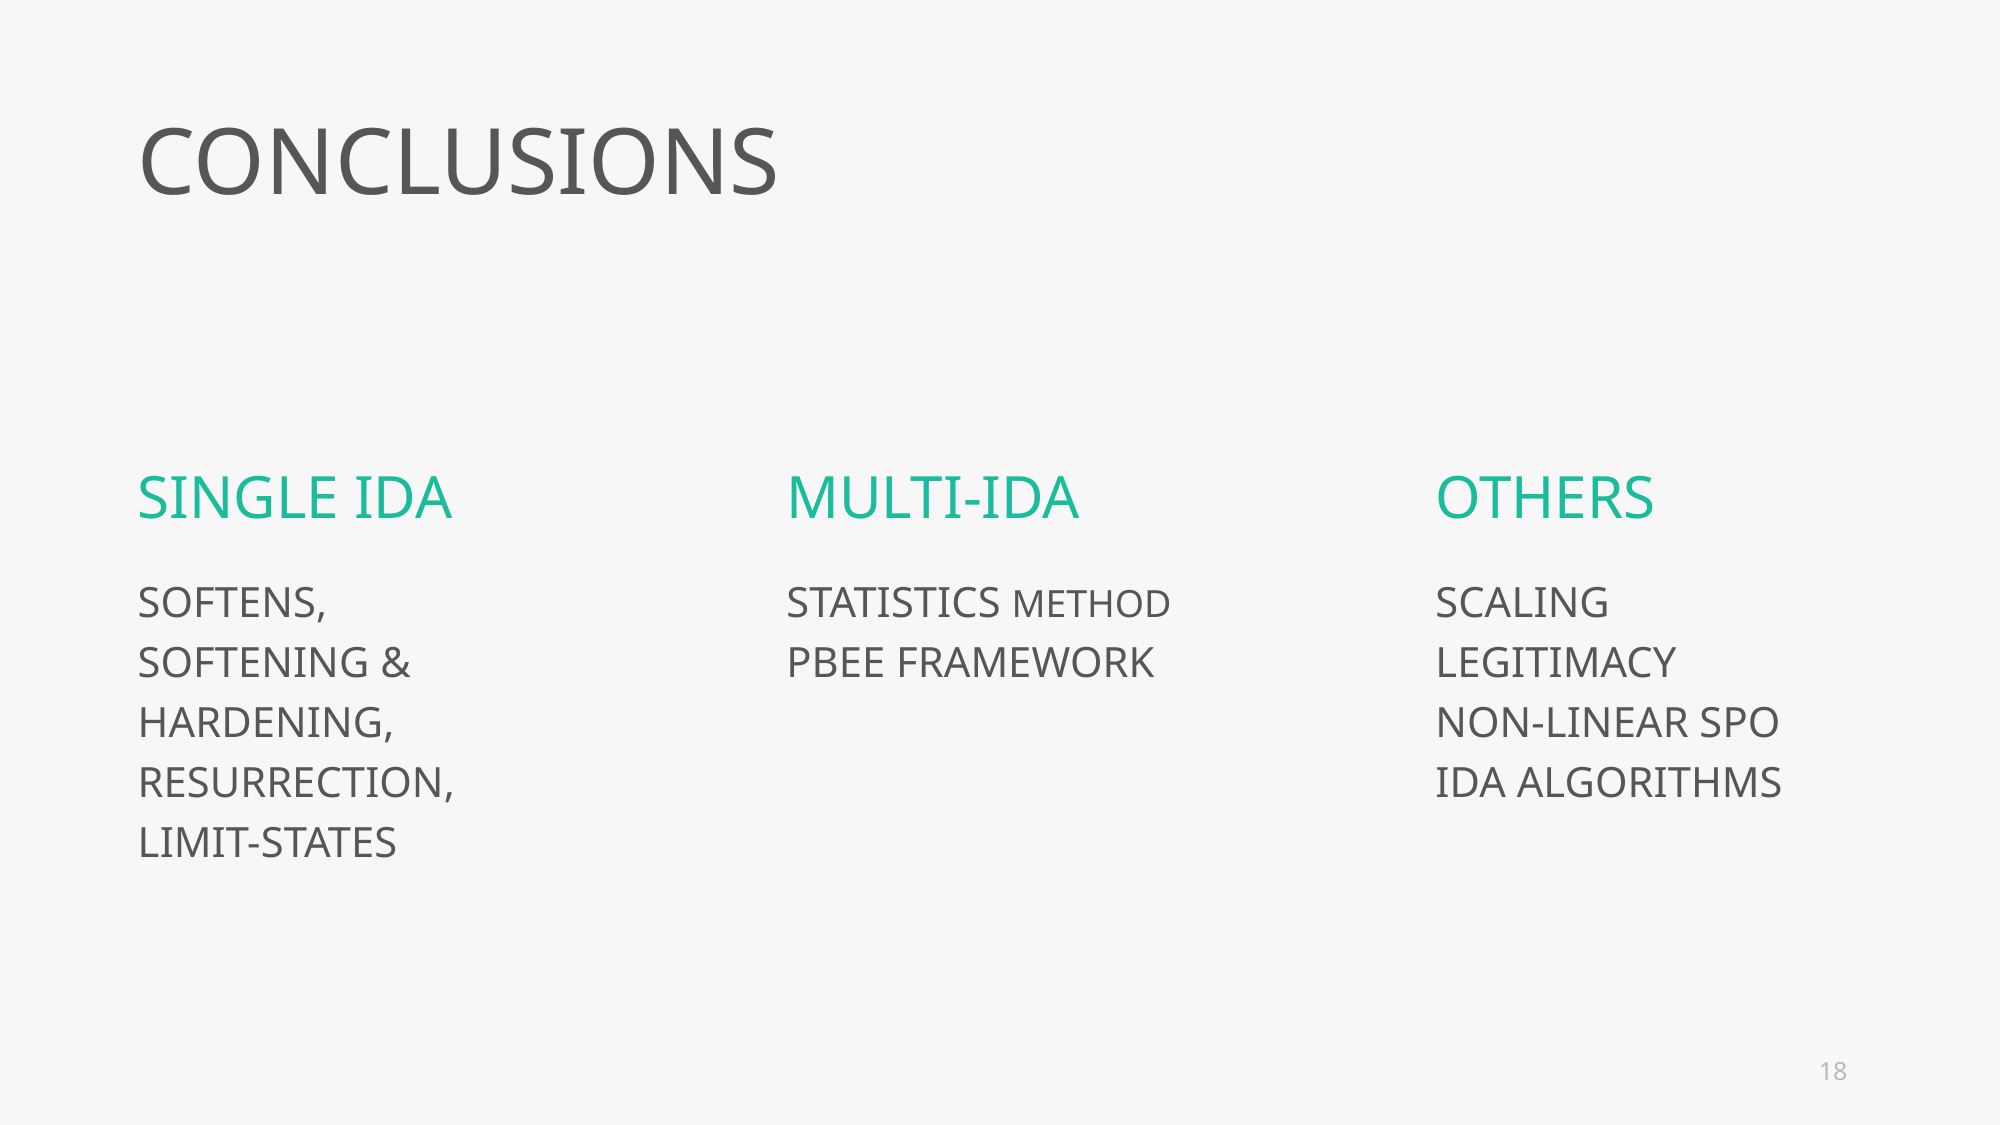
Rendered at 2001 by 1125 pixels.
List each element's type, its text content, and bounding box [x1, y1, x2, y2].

text_box SINGLE IDA [137, 453, 565, 538]
text_box SCALING LEGITIMACY NON-LINEAR SPO IDA ALGORITHMS [1435, 557, 1863, 813]
slide_number 18 [1412, 1042, 1863, 1103]
text_box STATISTICS METHOD PBEE FRAMEWORK [786, 557, 1214, 693]
text_box MULTI-IDA [786, 453, 1214, 538]
text_box OTHERS [1435, 453, 1863, 538]
list CONCLUSIONS [137, 108, 873, 224]
text_box SOFTENS, SOFTENING & HARDENING, RESURRECTION, LIMIT-STATES [137, 557, 565, 873]
